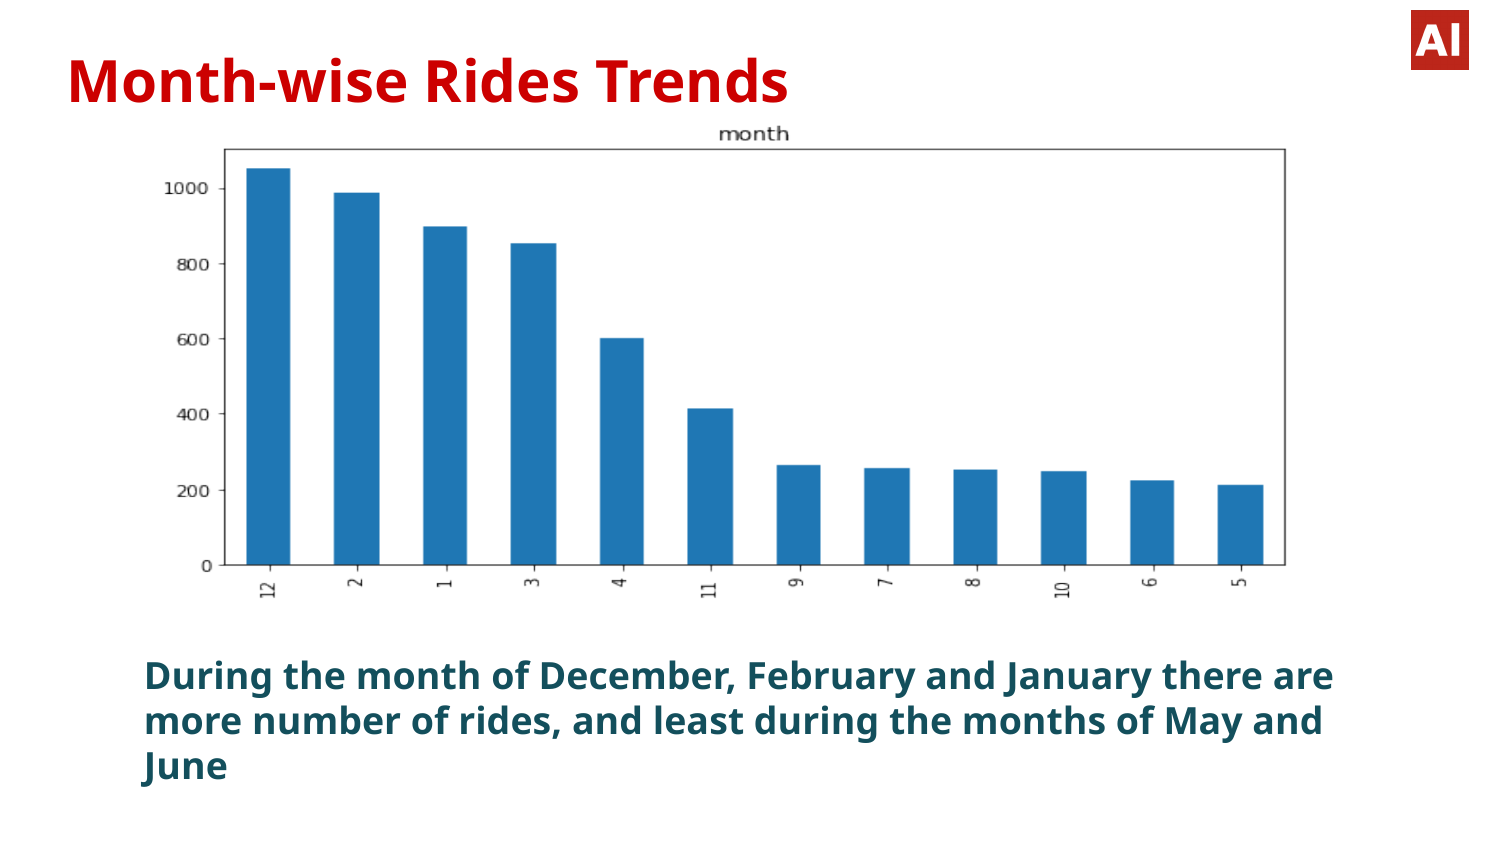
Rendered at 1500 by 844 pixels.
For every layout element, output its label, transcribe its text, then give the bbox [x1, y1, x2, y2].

text_box During the month of December, February and January there are more number of rides, and least during the months of May and June [128, 637, 1418, 785]
picture [149, 115, 1298, 606]
picture [1411, 10, 1469, 70]
title Month-wise Rides Trends [51, 29, 1449, 167]
